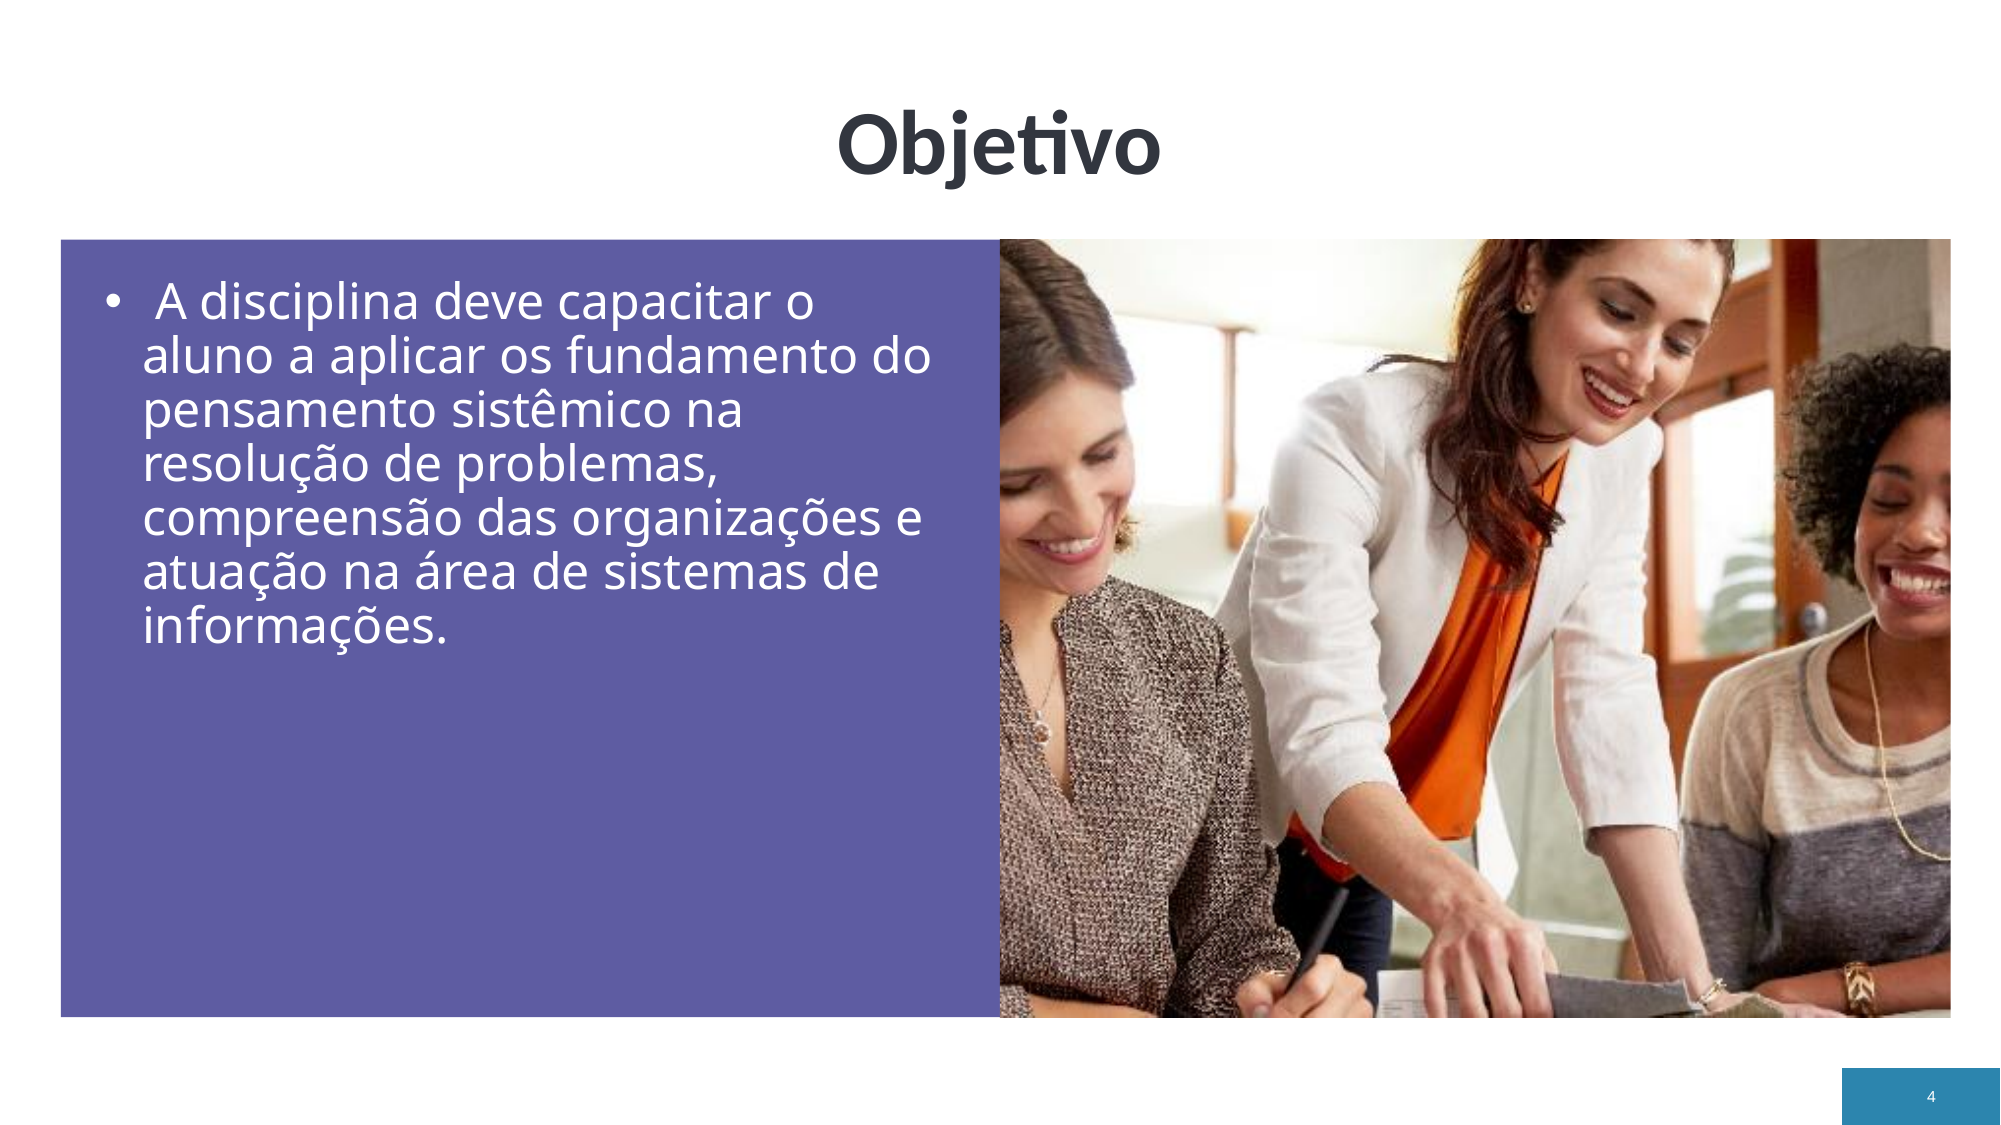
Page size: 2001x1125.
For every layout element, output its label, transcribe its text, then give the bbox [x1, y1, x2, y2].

picture [999, 239, 1951, 1018]
title Objetivo [204, 42, 1796, 203]
slide_number 4 [1889, 1079, 1951, 1114]
list A disciplina deve capacitar o aluno a aplicar os fundamento do pensamento sistêmico na resolução de problemas, compreensão das organizações e atuação na área de sistemas de informações. [89, 268, 967, 988]
